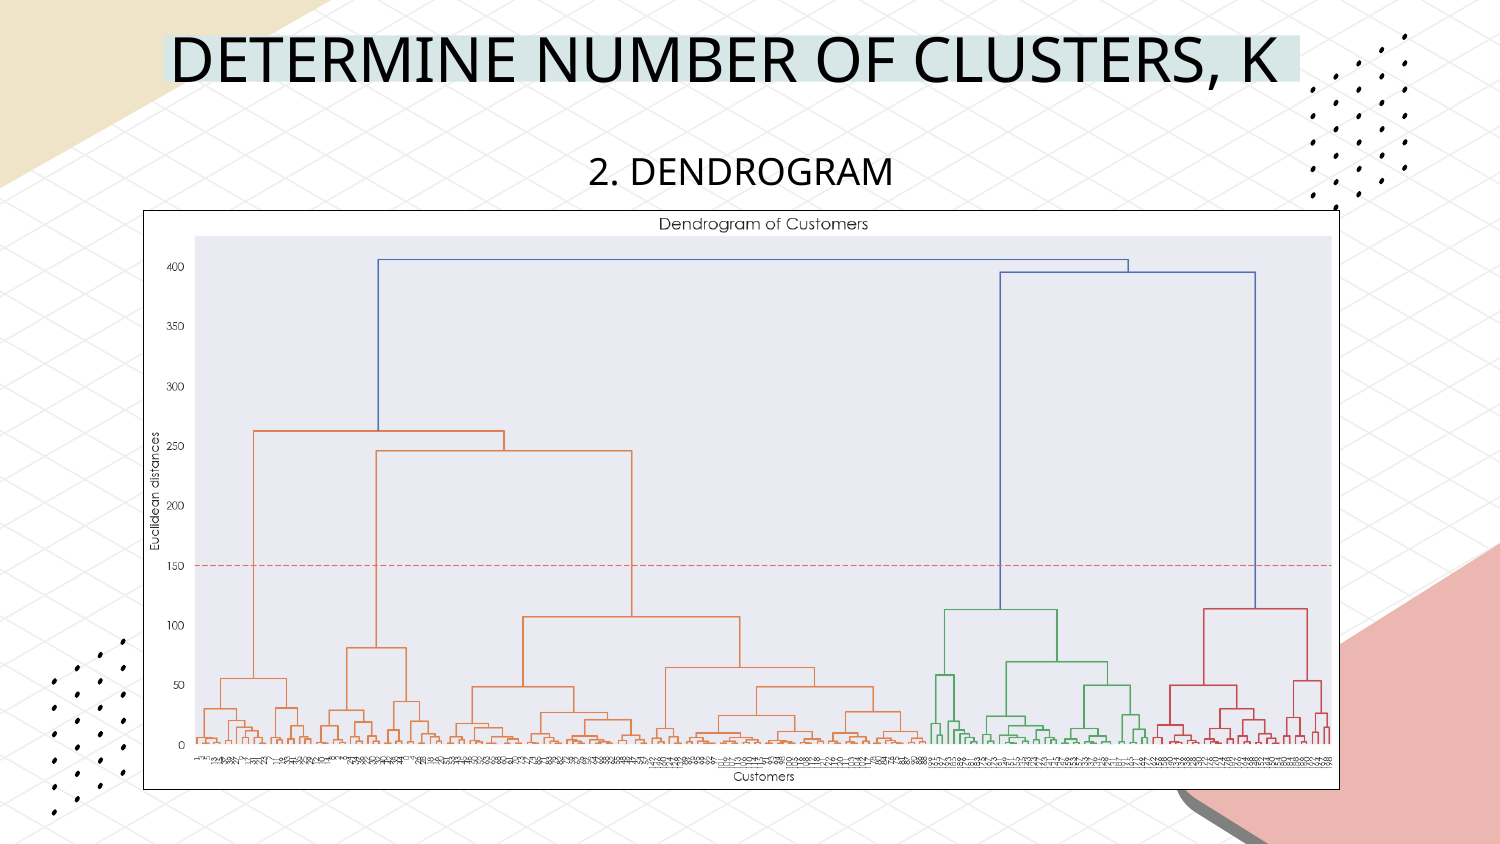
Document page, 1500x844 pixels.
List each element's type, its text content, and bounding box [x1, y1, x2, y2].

subtitle 2. DENDROGRAM [388, 141, 1094, 199]
picture [142, 210, 1340, 791]
text_box DETERMINE NUMBER OF CLUSTERS, K [81, 4, 1368, 111]
